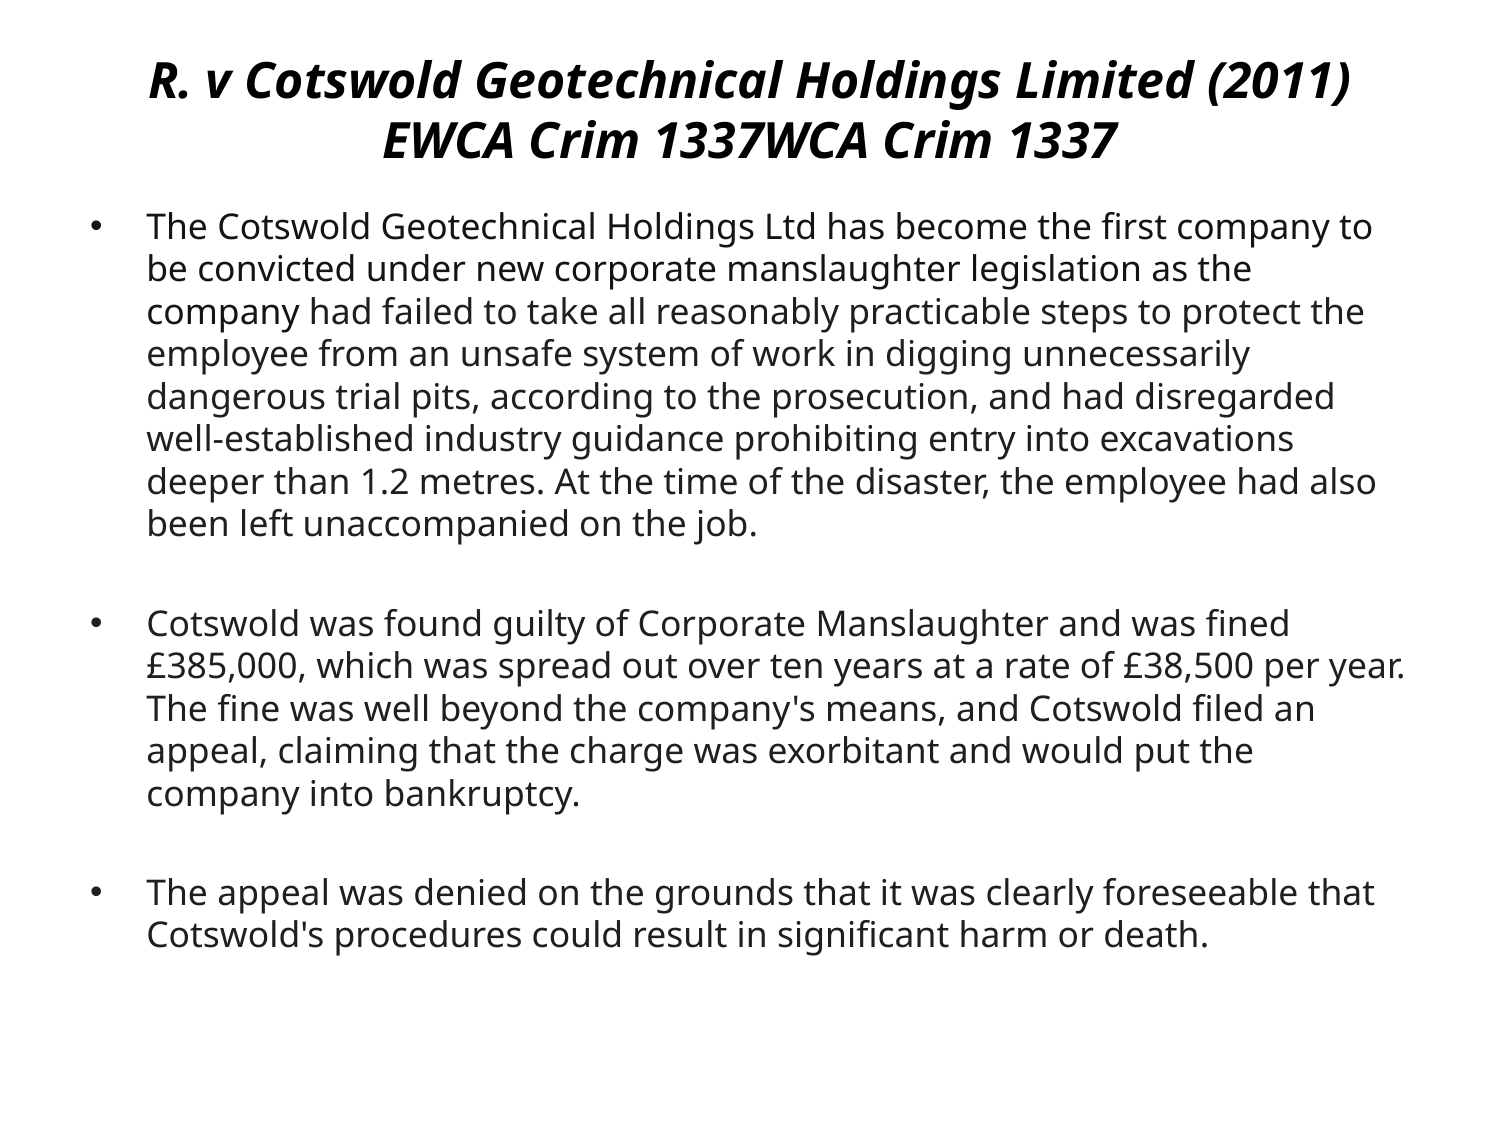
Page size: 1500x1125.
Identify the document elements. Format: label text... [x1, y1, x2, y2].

title R. v Cotswold Geotechnical Holdings Limited (2011) EWCA Crim 1337WCA Crim 1337 [75, 45, 1425, 196]
list The Cotswold Geotechnical Holdings Ltd has become the first company to be convicted under new corporate manslaughter legislation as the company had failed to take all reasonably practicable steps to protect the employee from an unsafe system of work in digging unnecessarily dangerous trial pits, according to the prosecution, and had disregarded well-established industry guidance prohibiting entry into excavations deeper than 1.2 metres. At the time of the disaster, the employee had also been left unaccompanied on the job. Cotswold was found guilty of Corporate Manslaughter and was fined £385,000, which was spread out over ten years at a rate of £38,500 per year. The fine was well beyond the company's means, and Cotswold filed an appeal, claiming that the charge was exorbitant and would put the company into bankruptcy. The appeal was denied on the grounds that it was clearly foreseeable that Cotswold's procedures could result in significant harm or death. [75, 196, 1425, 1005]
